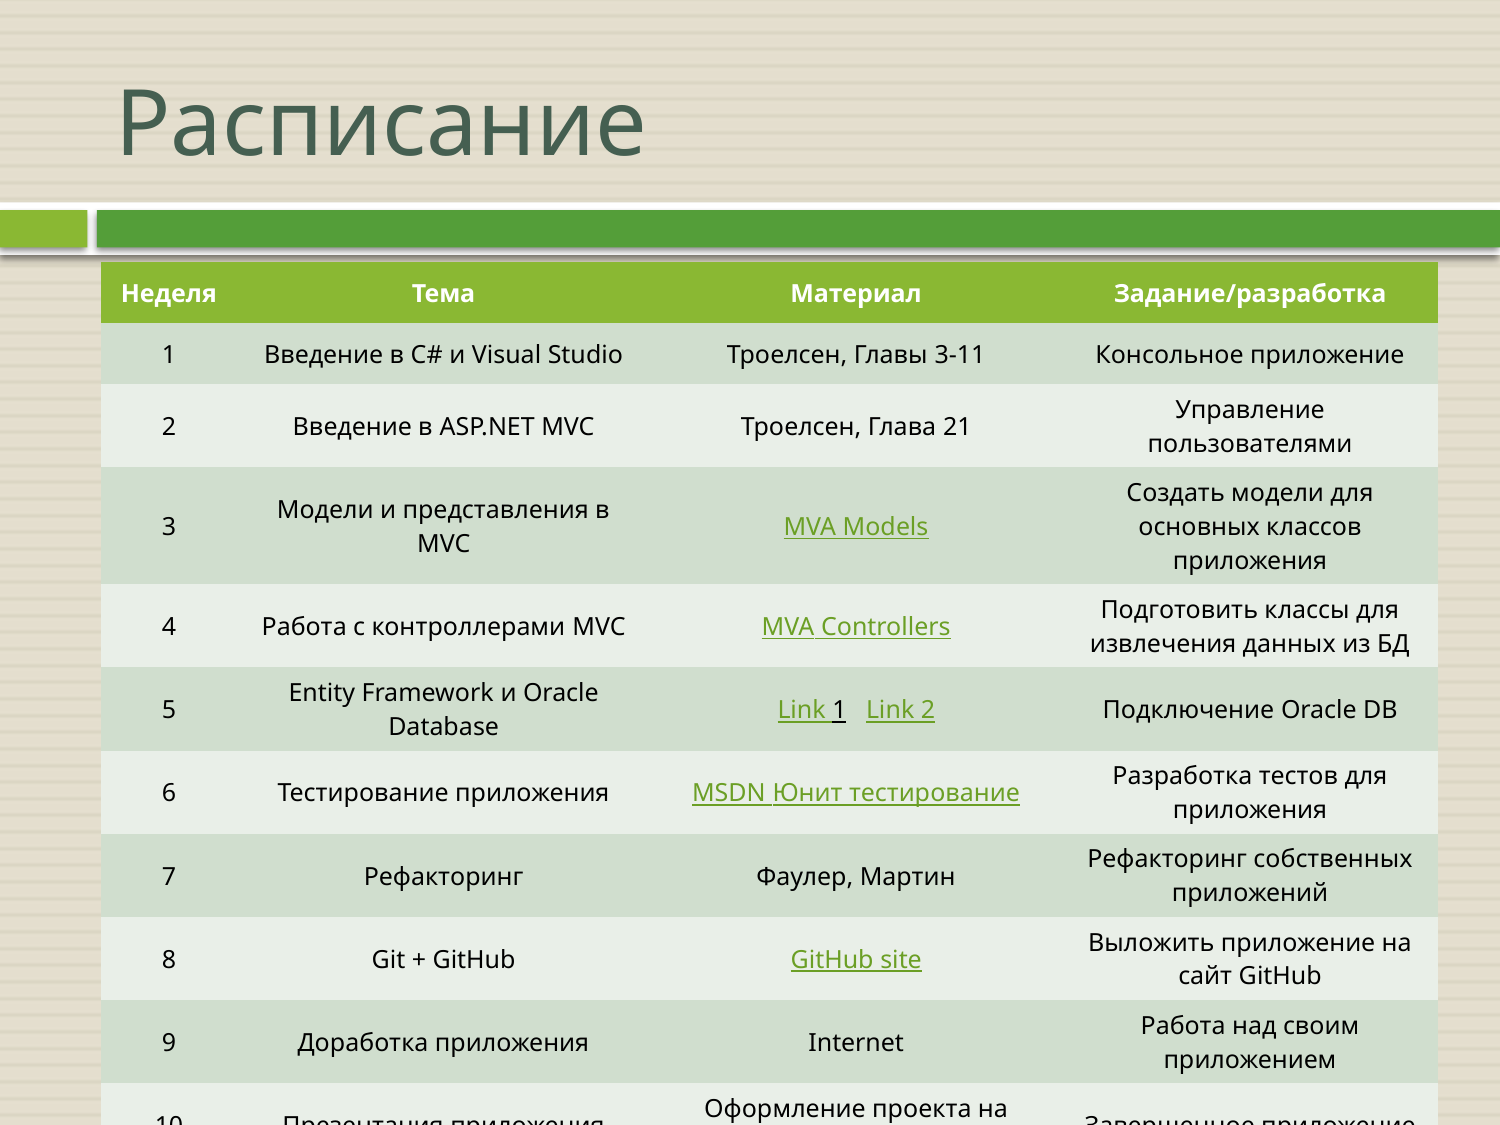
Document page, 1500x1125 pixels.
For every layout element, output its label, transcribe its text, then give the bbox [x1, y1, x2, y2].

table_cell Введение в С# и Visual Studio [237, 323, 650, 384]
table_cell Завершенное приложение [1062, 1083, 1438, 1125]
table_cell Подготовить классы для извлечения данных из БД [1062, 584, 1438, 667]
table_cell 9 [101, 1000, 237, 1083]
table_cell Управление пользователями [1062, 384, 1438, 467]
table_cell Презентация приложения [237, 1083, 650, 1125]
table_cell Работа с контроллерами MVC [237, 584, 650, 667]
table_cell Link 1 Link 2 [650, 667, 1062, 751]
table_cell Internet [650, 1000, 1062, 1083]
table_cell Выложить приложение на сайт GitHub [1062, 917, 1438, 1000]
table_cell 2 [101, 384, 237, 467]
table_cell 4 [101, 584, 237, 667]
table_cell Работа над своим приложением [1062, 1000, 1438, 1083]
table_cell Фаулер, Мартин [650, 834, 1062, 917]
table_cell Троелсен, Глава 21 [650, 384, 1062, 467]
table_header Материал [650, 262, 1062, 323]
table_cell Оформление проекта на GitHub [650, 1083, 1062, 1125]
table_cell Entity Framework и Oracle Database [237, 667, 650, 751]
table_cell MVA Controllers [650, 584, 1062, 667]
table_cell 8 [101, 917, 237, 1000]
table_cell Консольное приложение [1062, 323, 1438, 384]
table_cell 1 [101, 323, 237, 384]
table_header Задание/разработка [1062, 262, 1438, 323]
table_cell 10 [101, 1083, 237, 1125]
table_cell MVA Models [650, 467, 1062, 584]
table_cell 3 [101, 467, 237, 584]
table_cell Доработка приложения [237, 1000, 650, 1083]
table_header Тема [237, 262, 650, 323]
table_cell Модели и представления в MVC [237, 467, 650, 584]
table_cell Подключение Oracle DB [1062, 667, 1438, 751]
table_cell Git + GitHub [237, 917, 650, 1000]
table_cell Разработка тестов для приложения [1062, 751, 1438, 834]
table_cell Рефакторинг собственных приложений [1062, 834, 1438, 917]
table_cell Тестирование приложения [237, 751, 650, 834]
table_cell 5 [101, 667, 237, 751]
title Расписание [100, 37, 1438, 200]
table_cell MSDN Юнит тестирование [650, 751, 1062, 834]
table_cell 7 [101, 834, 237, 917]
table_cell Троелсен, Главы 3-11 [650, 323, 1062, 384]
table_cell Введение в ASP.NET MVC [237, 384, 650, 467]
table_header Неделя [101, 262, 237, 323]
table_cell Создать модели для основных классов приложения [1062, 467, 1438, 584]
table_cell 6 [101, 751, 237, 834]
table_cell GitHub site [650, 917, 1062, 1000]
table_cell Рефакторинг [237, 834, 650, 917]
